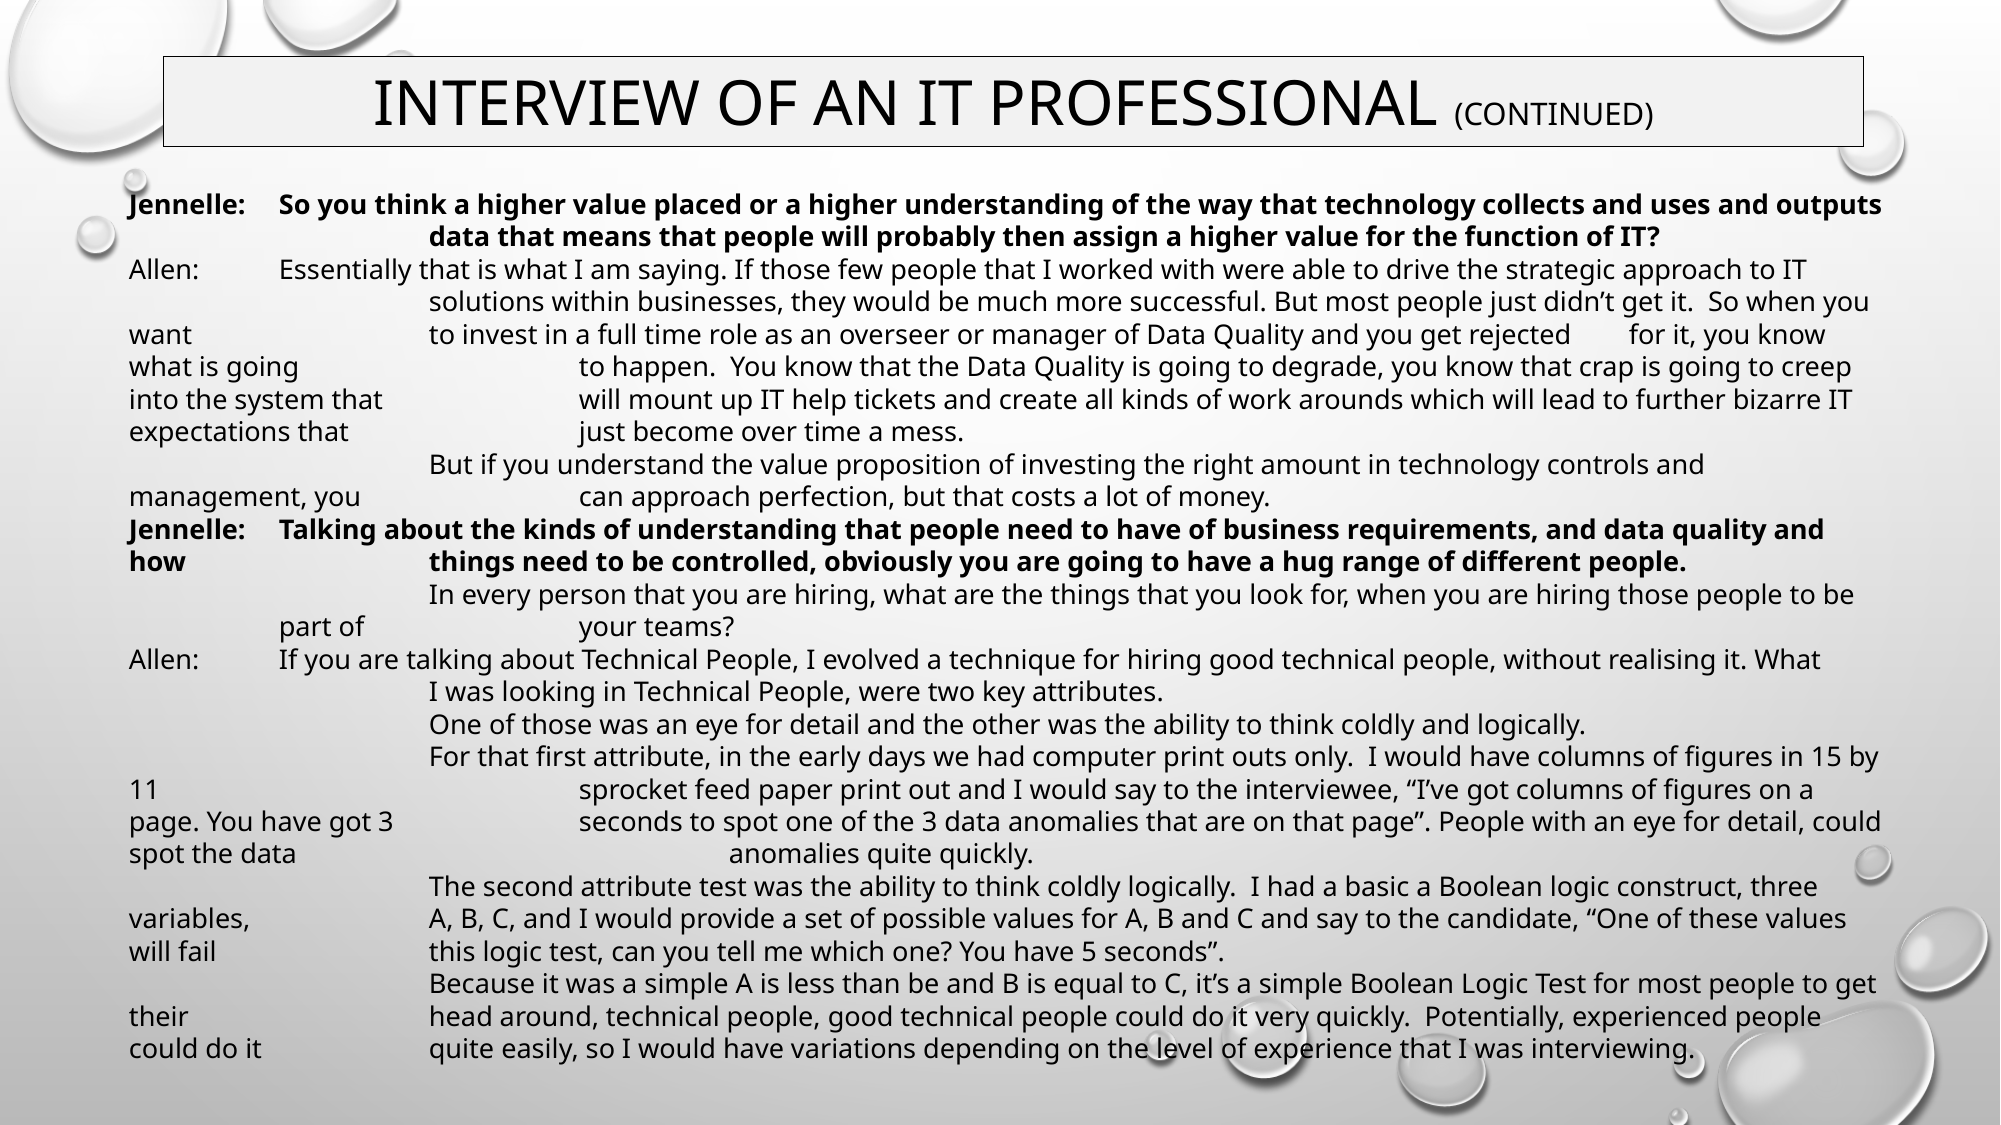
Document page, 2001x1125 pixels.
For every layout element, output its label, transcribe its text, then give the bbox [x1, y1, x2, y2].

text_box Jennelle: So you think a higher value placed or a higher understanding of the way that technology collects and uses and outputs data that means that people will probably then assign a higher value for the function of IT? Allen: Essentially that is what I am saying. If those few people that I worked with were able to drive the strategic approach to IT solutions within businesses, they would be much more successful. But most people just didn’t get it. So when you want to invest in a full time role as an overseer or manager of Data Quality and you get rejected for it, you know what is going to happen. You know that the Data Quality is going to degrade, you know that crap is going to creep into the system that will mount up IT help tickets and create all kinds of work arounds which will lead to further bizarre IT expectations that just become over time a mess. But if you understand the value proposition of investing the right amount in technology controls and management, you can approach perfection, but that costs a lot of money. Jennelle: Talking about the kinds of understanding that people need to have of business requirements, and data quality and how things need to be controlled, obviously you are going to have a hug range of different people. In every person that you are hiring, what are the things that you look for, when you are hiring those people to be part of your teams? Allen: If you are talking about Technical People, I evolved a technique for hiring good technical people, without realising it. What I was looking in Technical People, were two key attributes. One of those was an eye for detail and the other was the ability to think coldly and logically. For that first attribute, in the early days we had computer print outs only. I would have columns of figures in 15 by 11 sprocket feed paper print out and I would say to the interviewee, “I’ve got columns of figures on a page. You have got 3 seconds to spot one of the 3 data anomalies that are on that page”. People with an eye for detail, could spot the data anomalies quite quickly. The second attribute test was the ability to think coldly logically. I had a basic a Boolean logic construct, three variables, A, B, C, and I would provide a set of possible values for A, B and C and say to the candidate, “One of these values will fail this logic test, can you tell me which one? You have 5 seconds”. Because it was a simple A is less than be and B is equal to C, it’s a simple Boolean Logic Test for most people to get their head around, technical people, good technical people could do it very quickly. Potentially, experienced people could do it quite easily, so I would have variations depending on the level of experience that I was interviewing. [114, 179, 1903, 1072]
text_box INTERVIEW OF AN IT PROFESSIONAL (continued) [163, 56, 1864, 147]
picture [0, 0, 2000, 1125]
